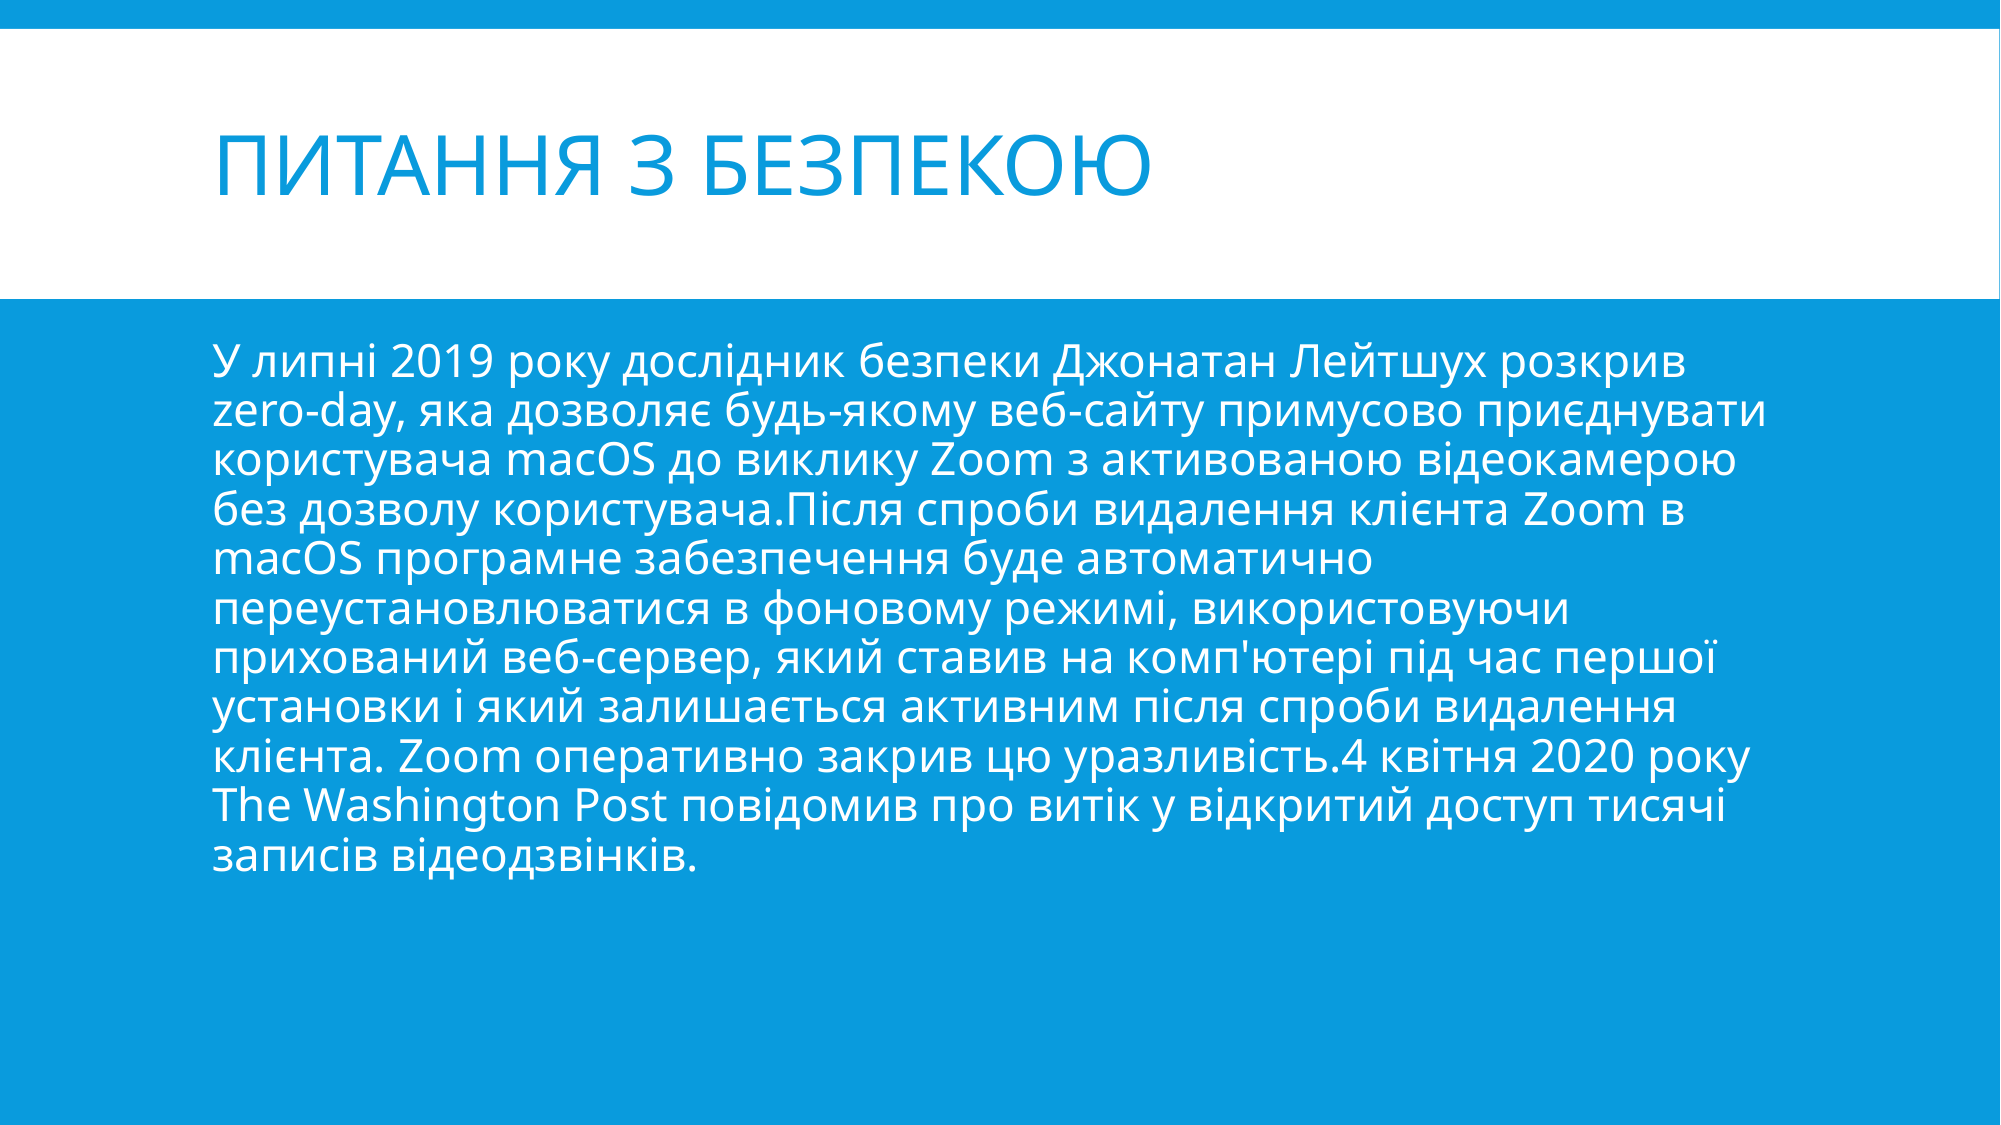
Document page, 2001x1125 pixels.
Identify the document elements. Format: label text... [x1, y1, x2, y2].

list У липні 2019 року дослідник безпеки Джонатан Лейтшух розкрив zero-day, яка дозволяє будь-якому веб-сайту примусово приєднувати користувача macOS до виклику Zoom з активованою відеокамерою без дозволу користувача.Після спроби видалення клієнта Zoom в macOS програмне забезпечення буде автоматично переустановлюватися в фоновому режимі, використовуючи прихований веб-сервер, який ставив на комп'ютері під час першої установки і який залишається активним після спроби видалення клієнта. Zoom оперативно закрив цю уразливість.4 квітня 2020 року The Washington Post повідомив про витік у відкритий доступ тисячі записів відеодзвінків. [197, 329, 1803, 1020]
title Питання з безпекою [197, 46, 1803, 295]
